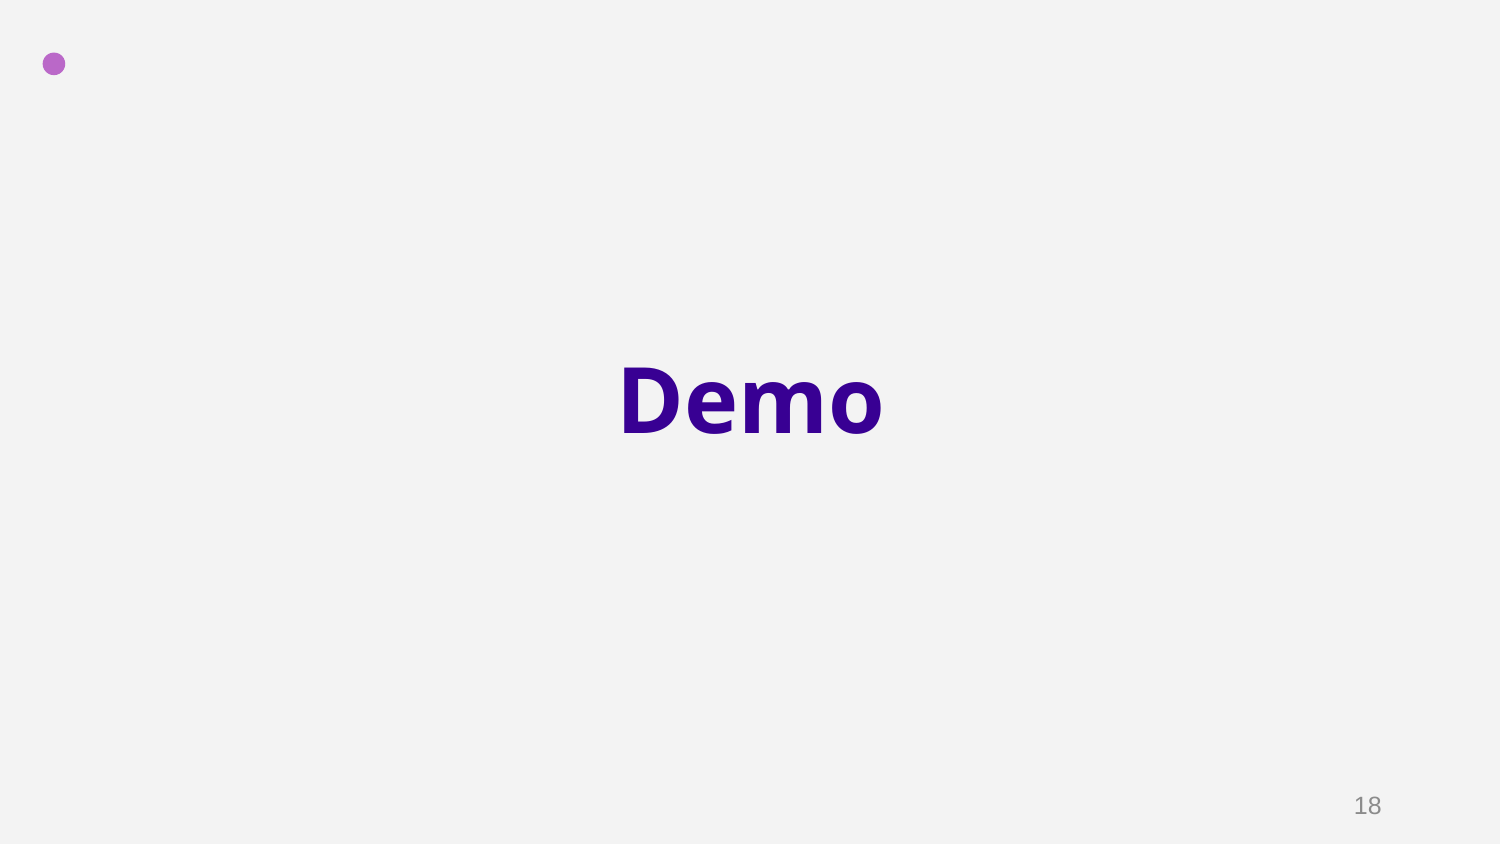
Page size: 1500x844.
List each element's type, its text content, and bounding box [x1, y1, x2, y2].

slide_number 18 [1059, 782, 1397, 828]
title Demo [481, 378, 1020, 467]
